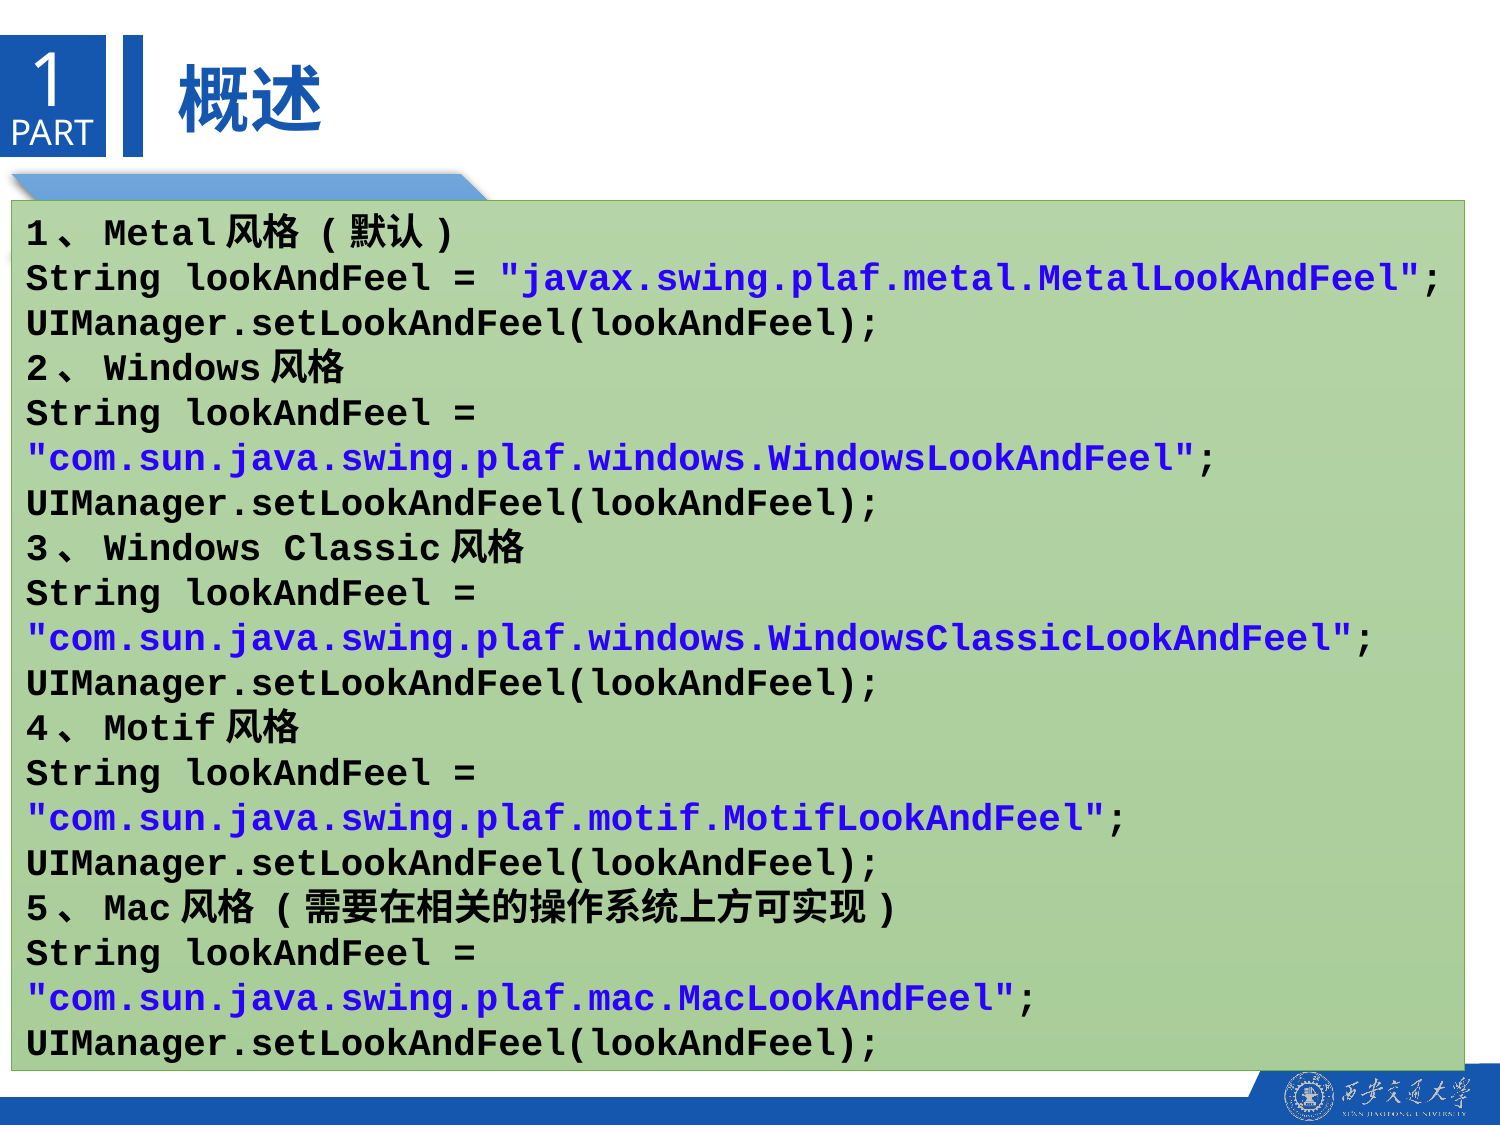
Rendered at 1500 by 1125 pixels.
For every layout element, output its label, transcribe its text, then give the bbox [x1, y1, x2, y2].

text_box 1 [14, 23, 87, 129]
text_box 概述 [162, 45, 339, 149]
text_box PART [9, 109, 95, 153]
text_box 1、Metal风格 (默认) String lookAndFeel = "javax.swing.plaf.metal.MetalLookAndFeel"; UIManager.setLookAndFeel(lookAndFeel); 2、Windows风格 String lookAndFeel = "com.sun.java.swing.plaf.windows.WindowsLookAndFeel"; UIManager.setLookAndFeel(lookAndFeel); 3、Windows Classic风格 String lookAndFeel = "com.sun.java.swing.plaf.windows.WindowsClassicLookAndFeel"; UIManager.setLookAndFeel(lookAndFeel); 4、Motif风格 String lookAndFeel = "com.sun.java.swing.plaf.motif.MotifLookAndFeel"; UIManager.setLookAndFeel(lookAndFeel); 5、Mac风格 (需要在相关的操作系统上方可实现) String lookAndFeel = "com.sun.java.swing.plaf.mac.MacLookAndFeel"; UIManager.setLookAndFeel(lookAndFeel); [11, 200, 1465, 1071]
text_box JFC (Java 2) [10, 173, 487, 200]
